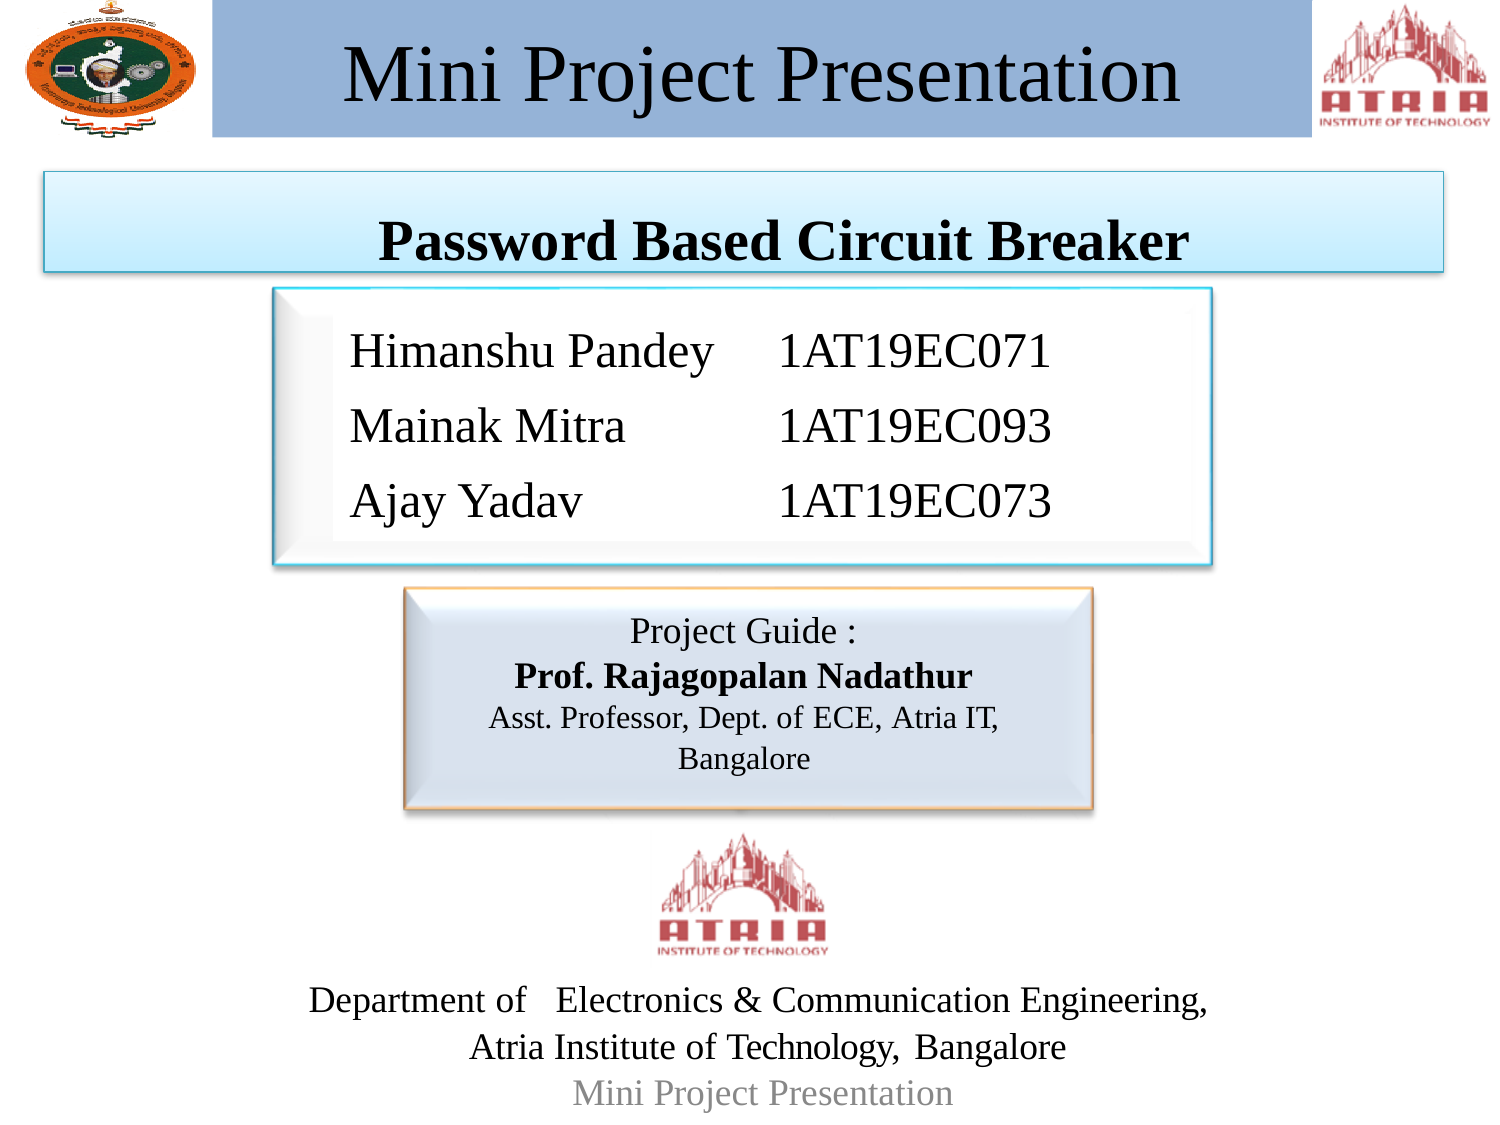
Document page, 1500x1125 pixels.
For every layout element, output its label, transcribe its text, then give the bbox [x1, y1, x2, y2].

table_cell 1AT19EC093 [763, 393, 1190, 464]
text_box [263, 282, 1224, 592]
text_box Department of Electronics & Communication Engineering, Atria Institute of Technology, Bangalore Mini Project Presentation [243, 967, 1282, 1125]
text_box [399, 592, 1100, 824]
table_header 1AT19EC071 [763, 316, 1190, 387]
text_box Project Guide : Prof. Rajagopalan Nadathur Asst. Professor, Dept. of ECE, Atria IT, Bangalore [399, 598, 1088, 829]
picture [1312, 1, 1500, 139]
text_box Password Based Circuit Breaker [43, 171, 1444, 273]
table_header Himanshu Pandey [335, 316, 762, 387]
picture [24, 0, 201, 138]
table_cell Ajay Yadav [335, 466, 762, 539]
title Mini Project Presentation [212, 0, 1313, 138]
table_cell 1AT19EC073 [763, 466, 1190, 539]
table_cell Mainak Mitra [335, 393, 762, 464]
picture [649, 830, 838, 968]
